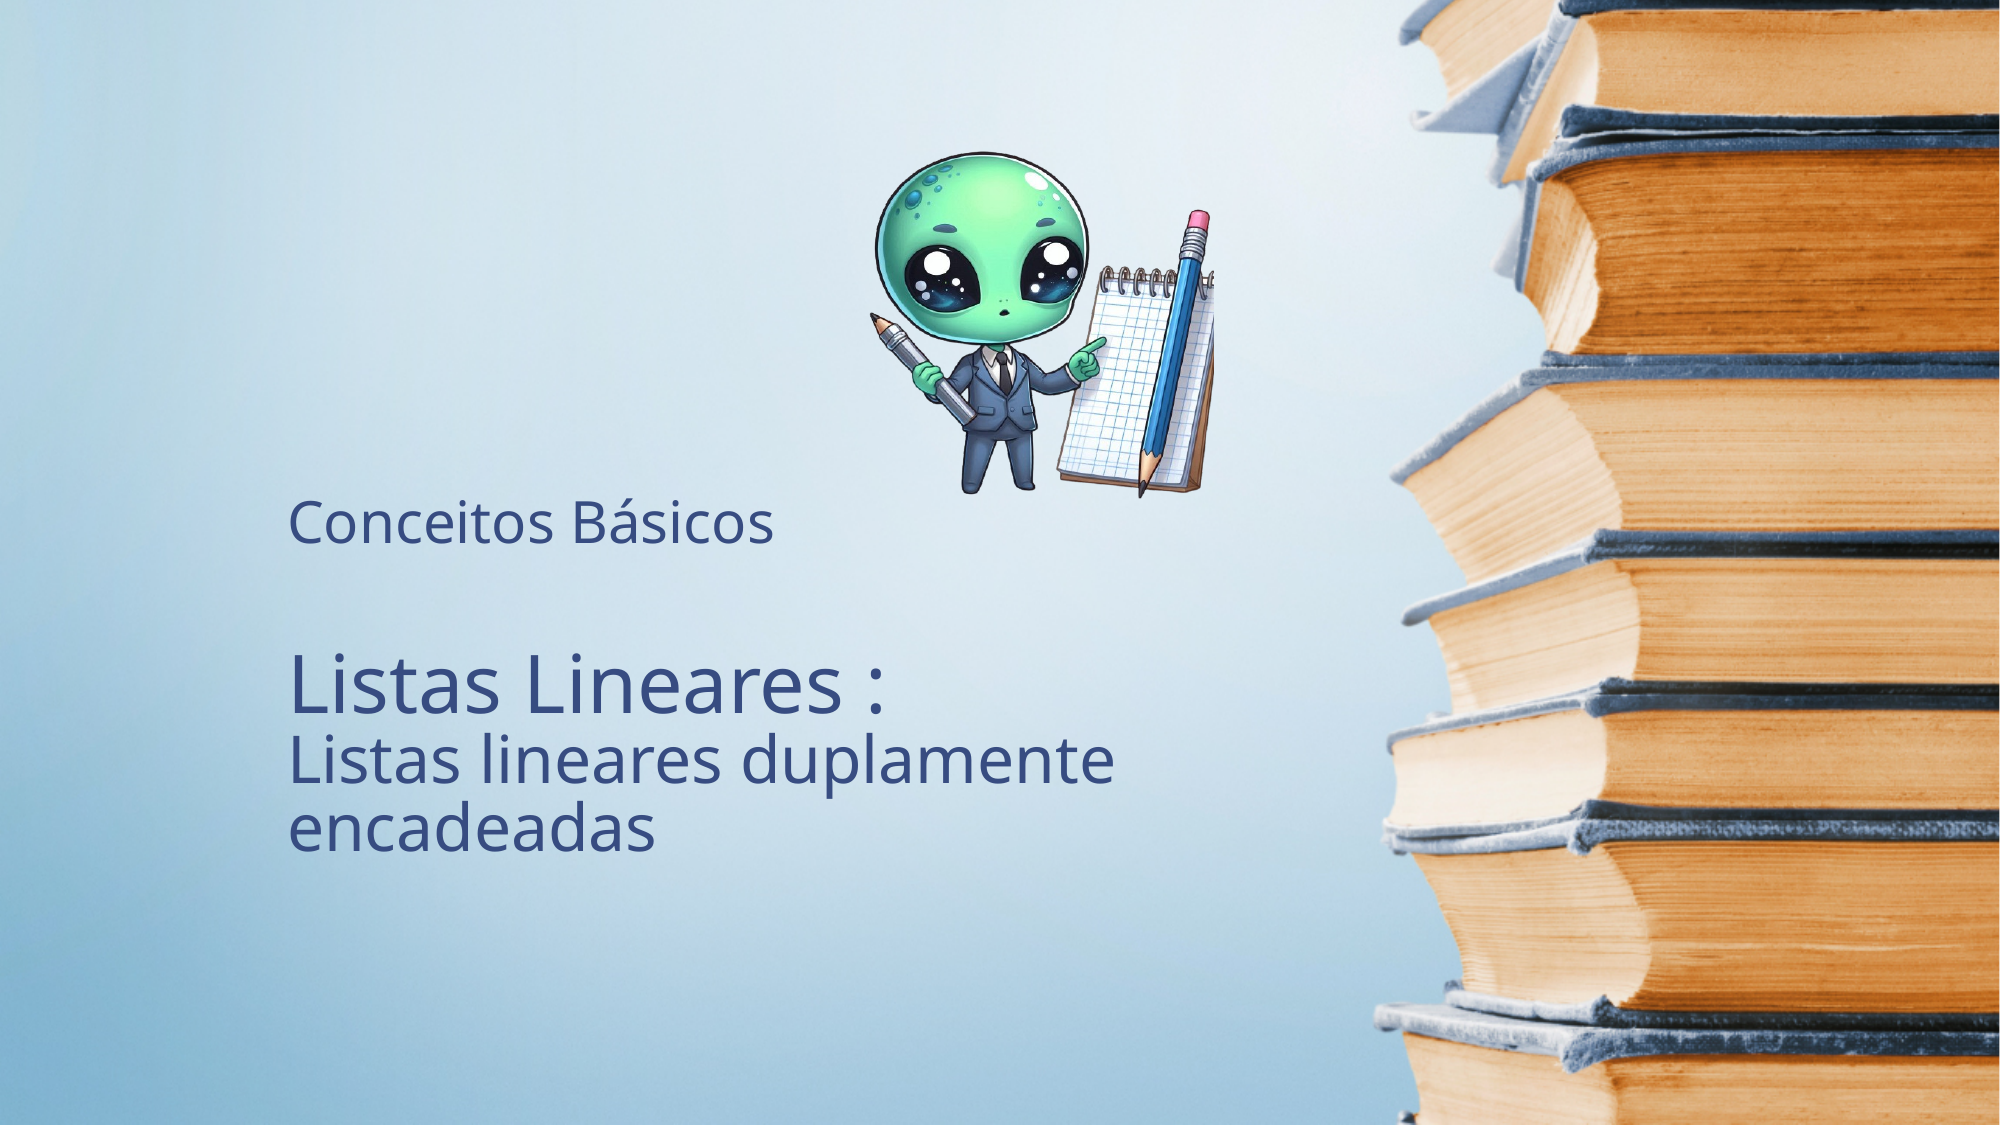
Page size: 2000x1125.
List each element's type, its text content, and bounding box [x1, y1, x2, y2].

list Conceitos Básicos [266, 420, 1283, 634]
title Listas Lineares : Listas lineares duplamente encadeadas [266, 637, 1366, 955]
picture [0, 0, 2000, 1125]
